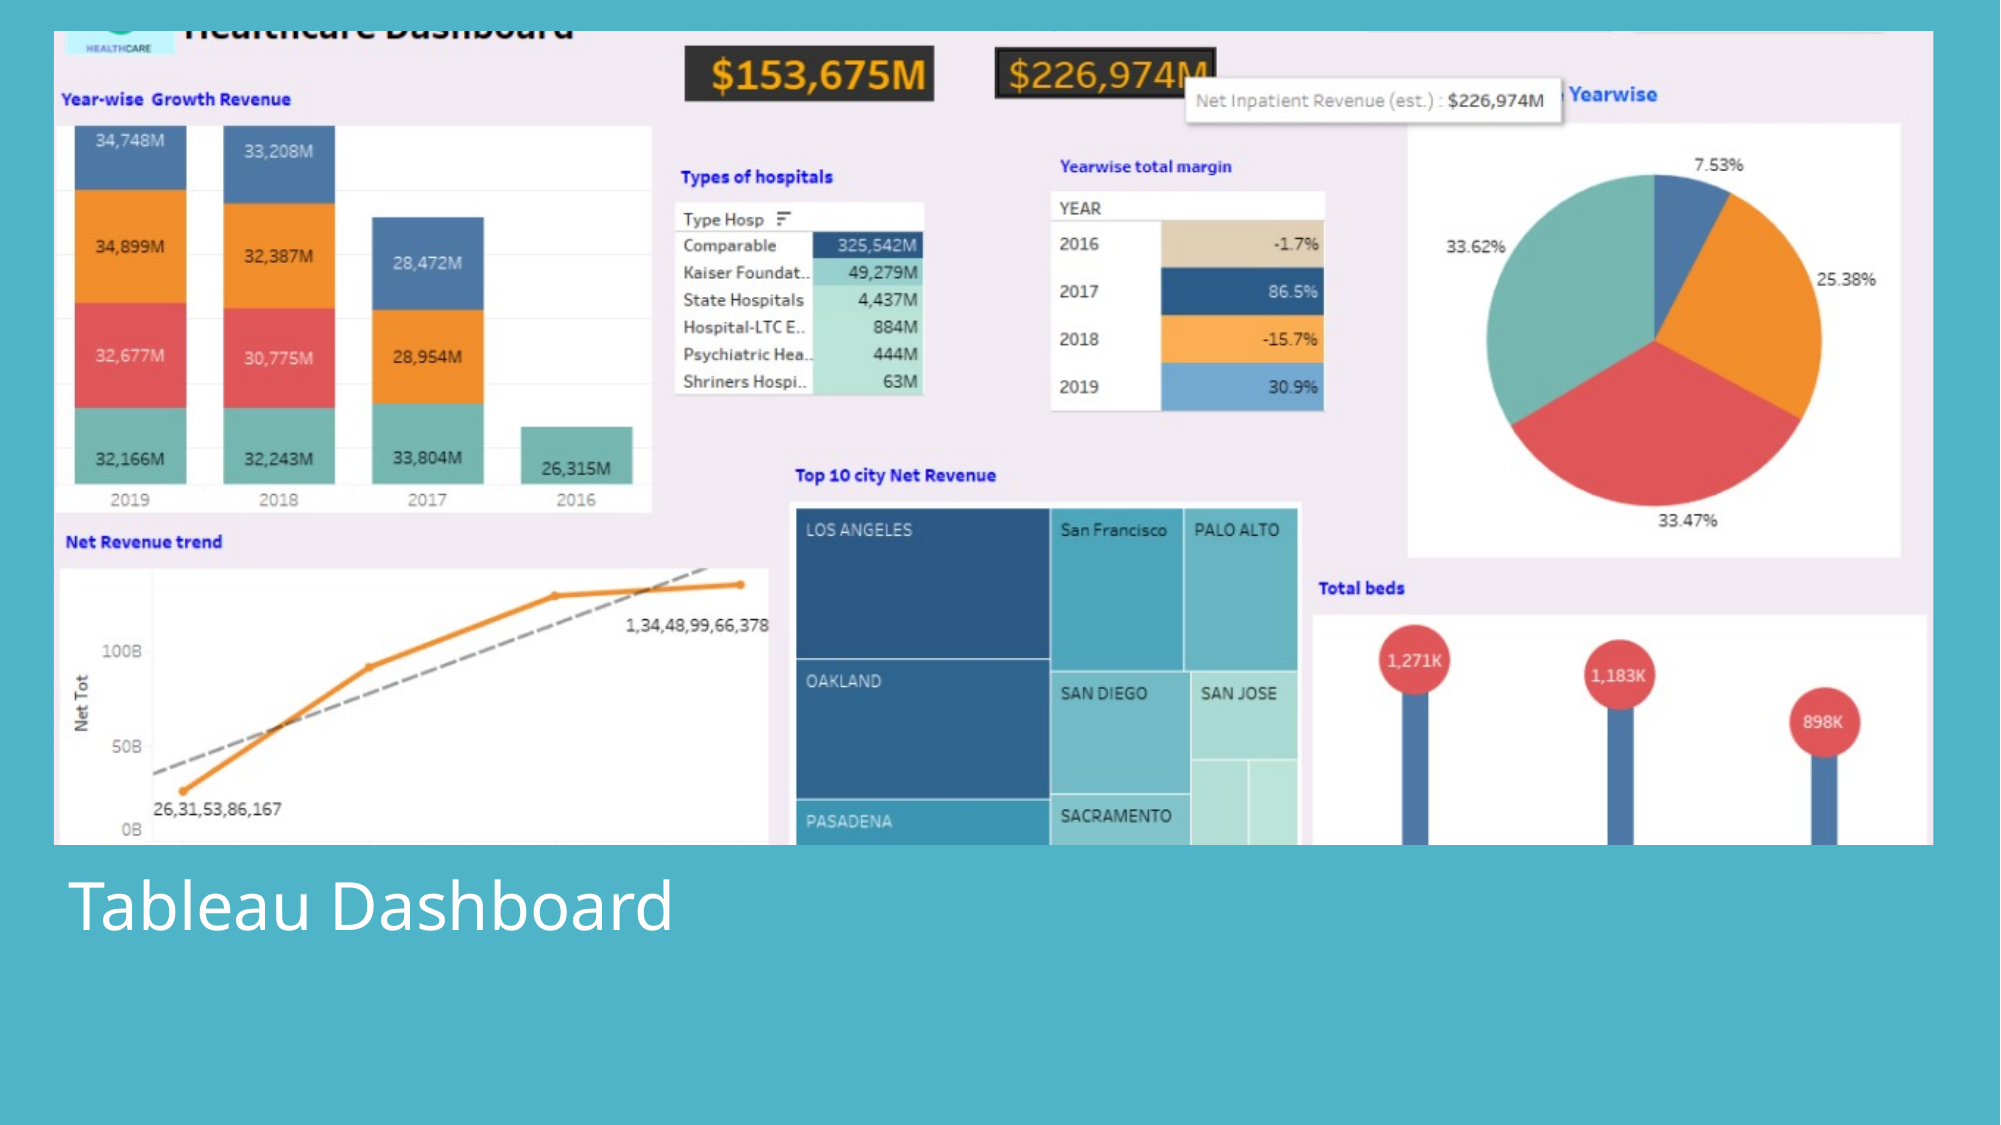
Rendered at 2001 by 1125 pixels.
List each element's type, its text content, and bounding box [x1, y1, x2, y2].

list Tableau Dashboard [53, 865, 1625, 978]
picture [53, 31, 1934, 845]
